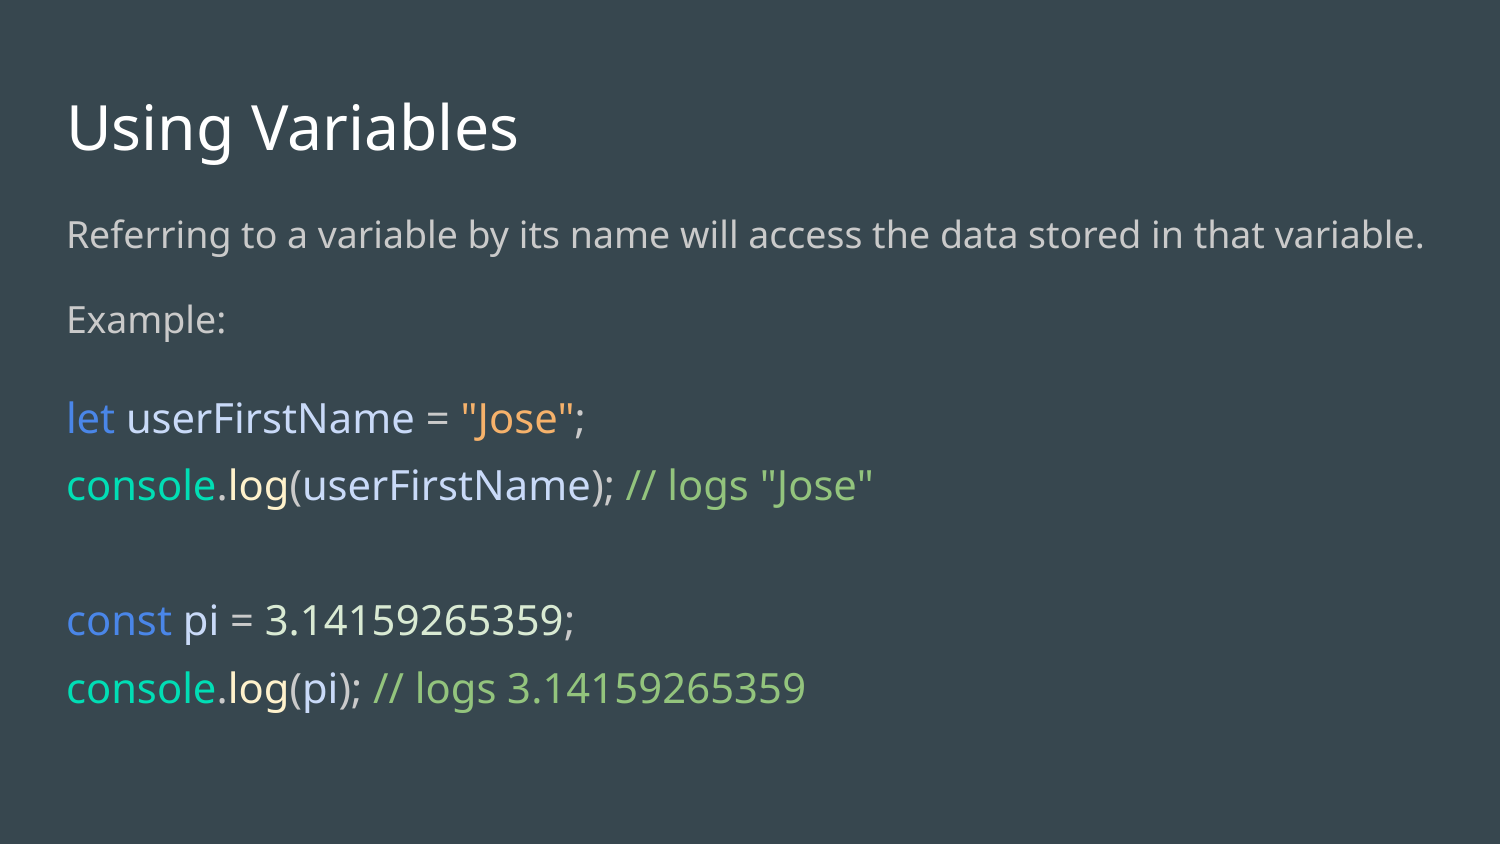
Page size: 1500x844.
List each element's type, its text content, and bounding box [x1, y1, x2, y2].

title Using Variables [51, 72, 1449, 167]
list Referring to a variable by its name will access the data stored in that variable. Example: let userFirstName = "Jose"; console.log(userFirstName); // logs "Jose" const pi = 3.14159265359; console.log(pi); // logs 3.14159265359 [51, 189, 1449, 750]
